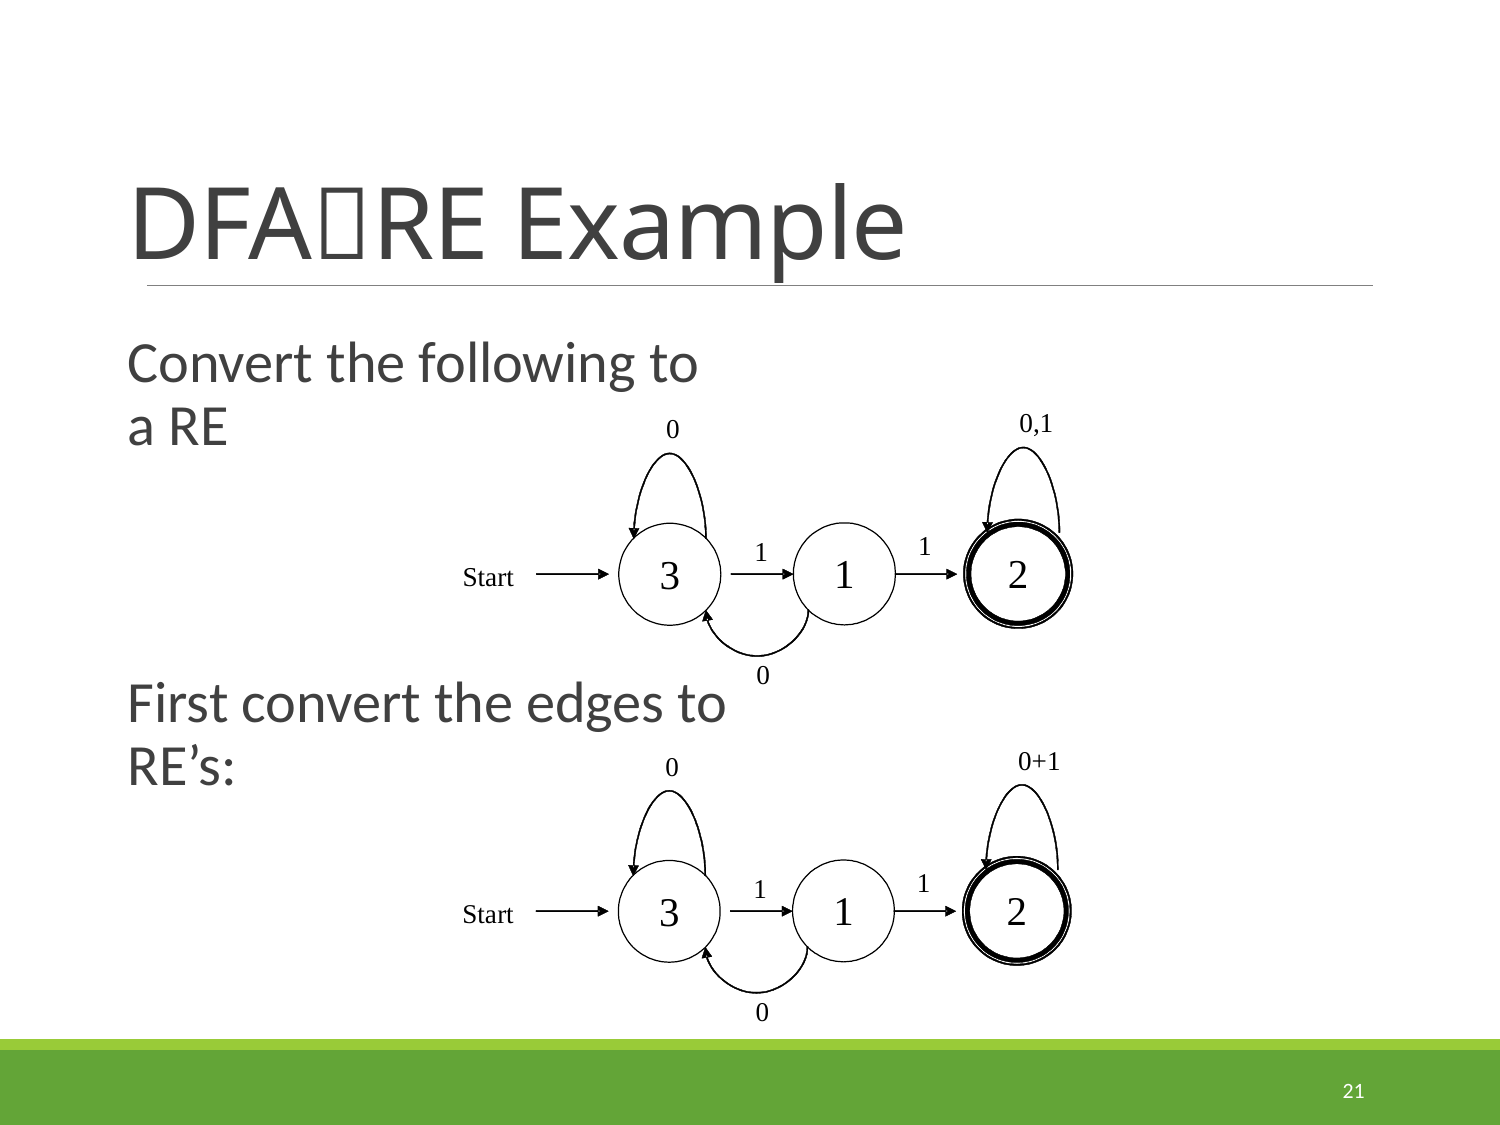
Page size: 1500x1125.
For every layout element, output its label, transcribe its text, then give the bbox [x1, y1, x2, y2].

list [449, 399, 1076, 700]
title DFARE Example [112, 99, 1388, 288]
slide_number 21 [1218, 1059, 1380, 1120]
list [449, 736, 1076, 1037]
list Convert the following to a RE First convert the edges to RE’s: [112, 324, 738, 1000]
